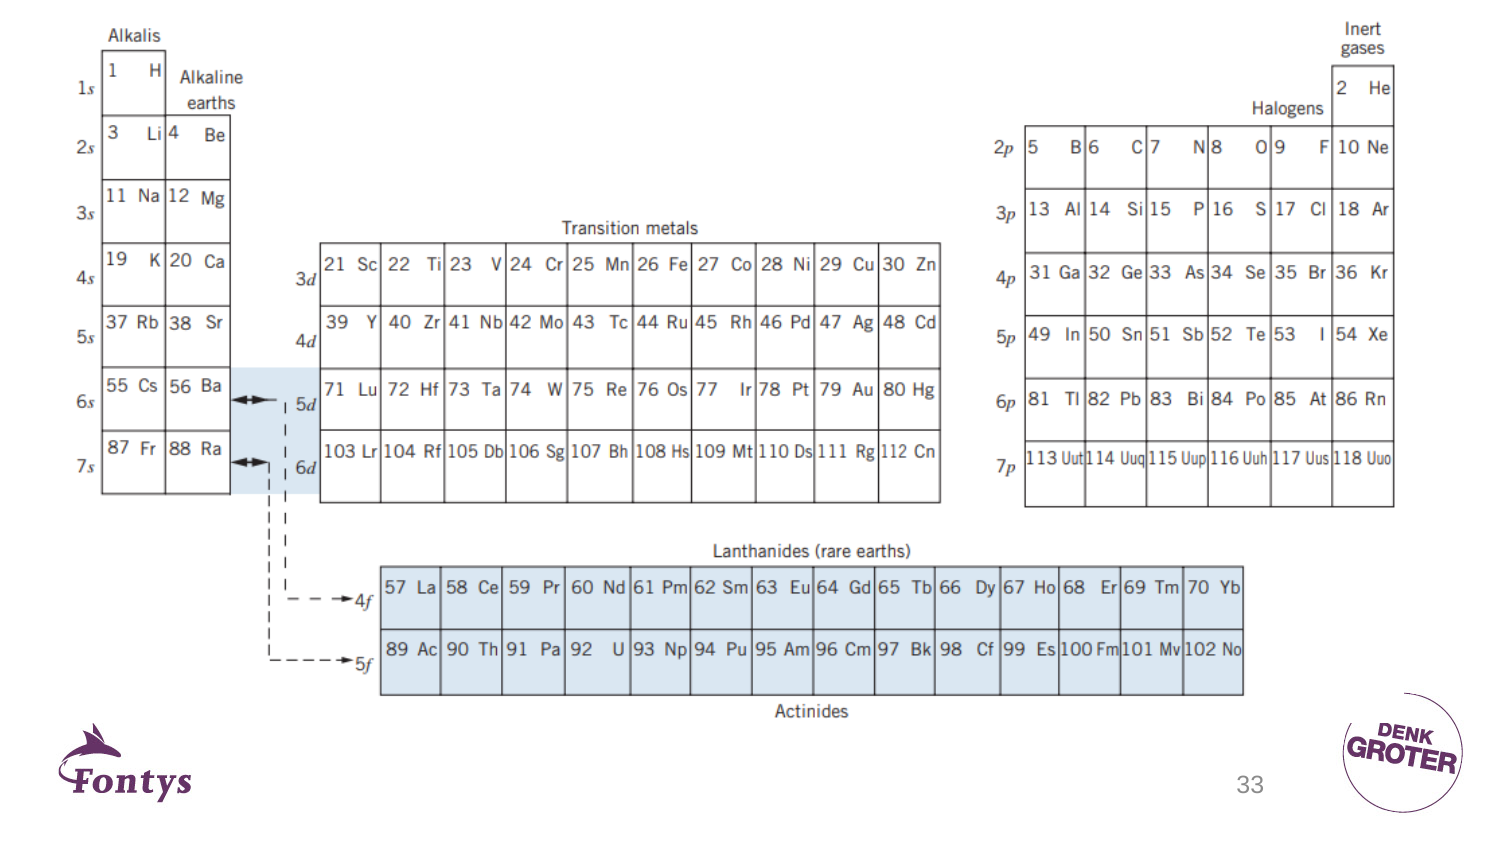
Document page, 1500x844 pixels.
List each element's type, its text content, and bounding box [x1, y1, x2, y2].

picture [0, 0, 1499, 844]
slide_number 33 [1143, 761, 1280, 807]
text_box 33 [0, 745, 129, 806]
